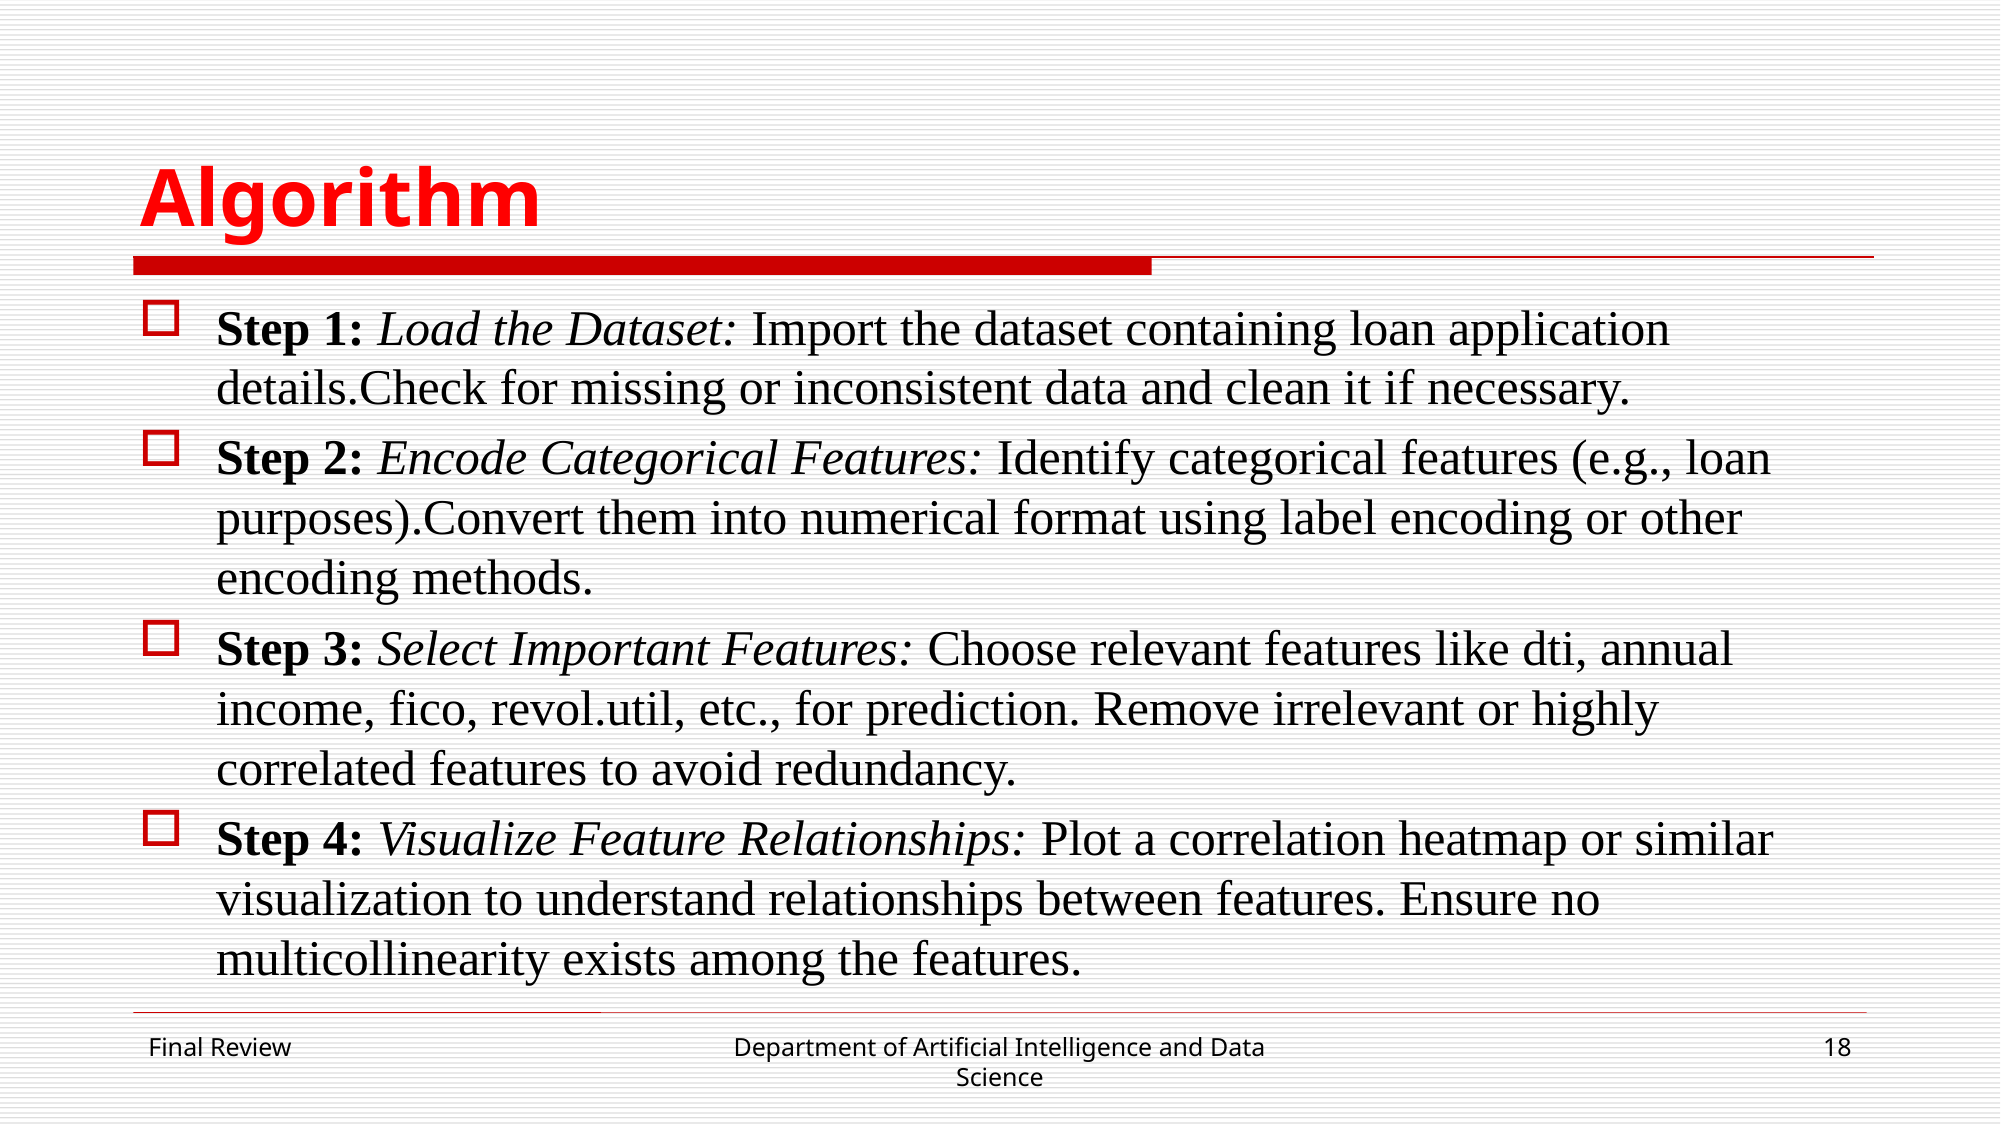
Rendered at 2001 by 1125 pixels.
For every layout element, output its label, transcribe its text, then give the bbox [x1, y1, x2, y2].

picture [0, 0, 2001, 1125]
footer Department of Artificial Intelligence and Data Science [683, 1024, 1317, 1103]
slide_number 18 [1433, 1024, 1867, 1103]
slide_number Final Review [133, 1024, 567, 1103]
title Algorithm [125, 50, 1876, 250]
list Step 1: Load the Dataset: Import the dataset containing loan application details.Check for missing or inconsistent data and clean it if necessary. Step 2: Encode Categorical Features: Identify categorical features (e.g., loan purposes).Convert them into numerical format using label encoding or other encoding methods. Step 3: Select Important Features: Choose relevant features like dti, annual income, fico, revol.util, etc., for prediction. Remove irrelevant or highly correlated features to avoid redundancy. Step 4: Visualize Feature Relationships: Plot a correlation heatmap or similar visualization to understand relationships between features. Ensure no multicollinearity exists among the features. [123, 287, 1874, 1006]
